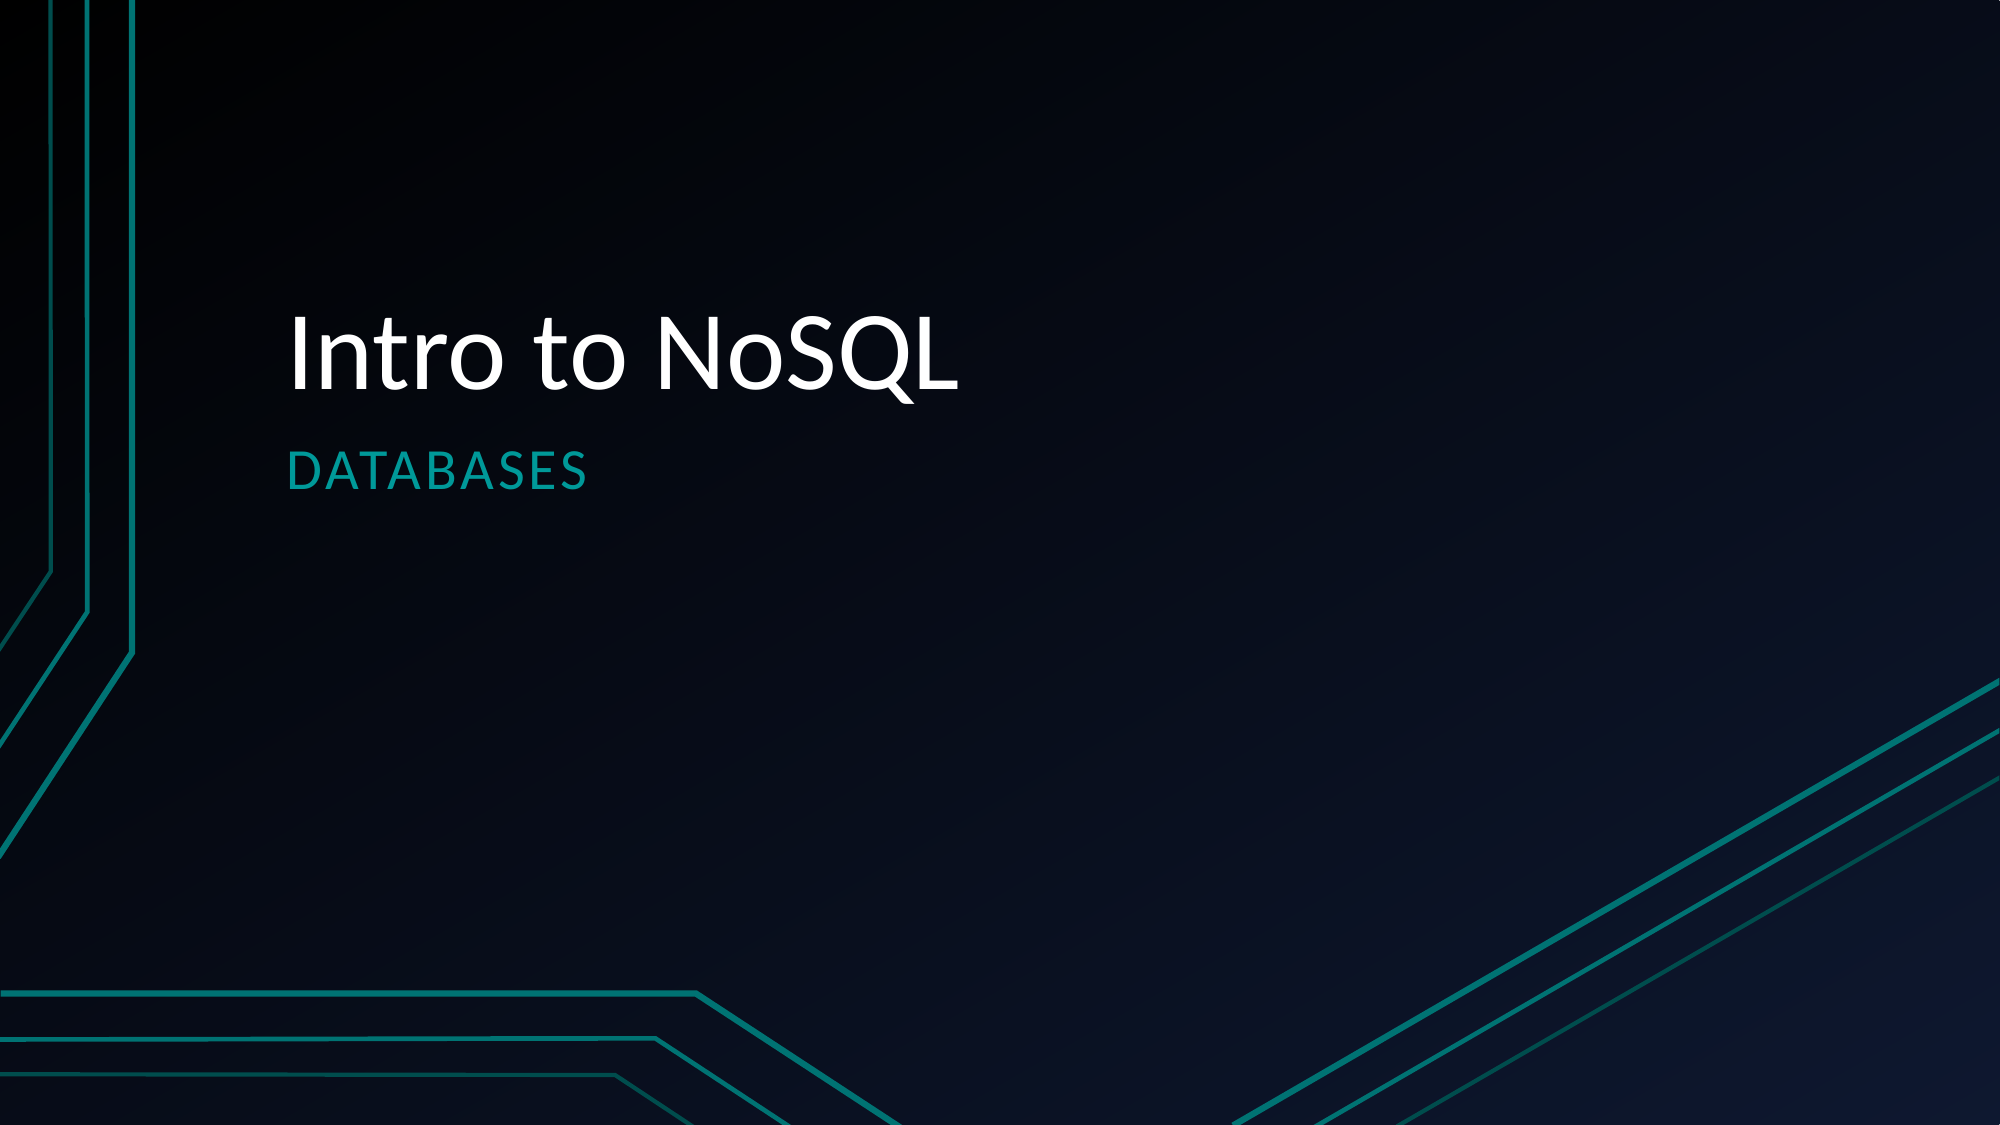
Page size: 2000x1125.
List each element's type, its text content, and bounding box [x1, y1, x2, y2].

subtitle Databases [266, 429, 1700, 717]
title Intro to NoSQL [266, 95, 1700, 424]
